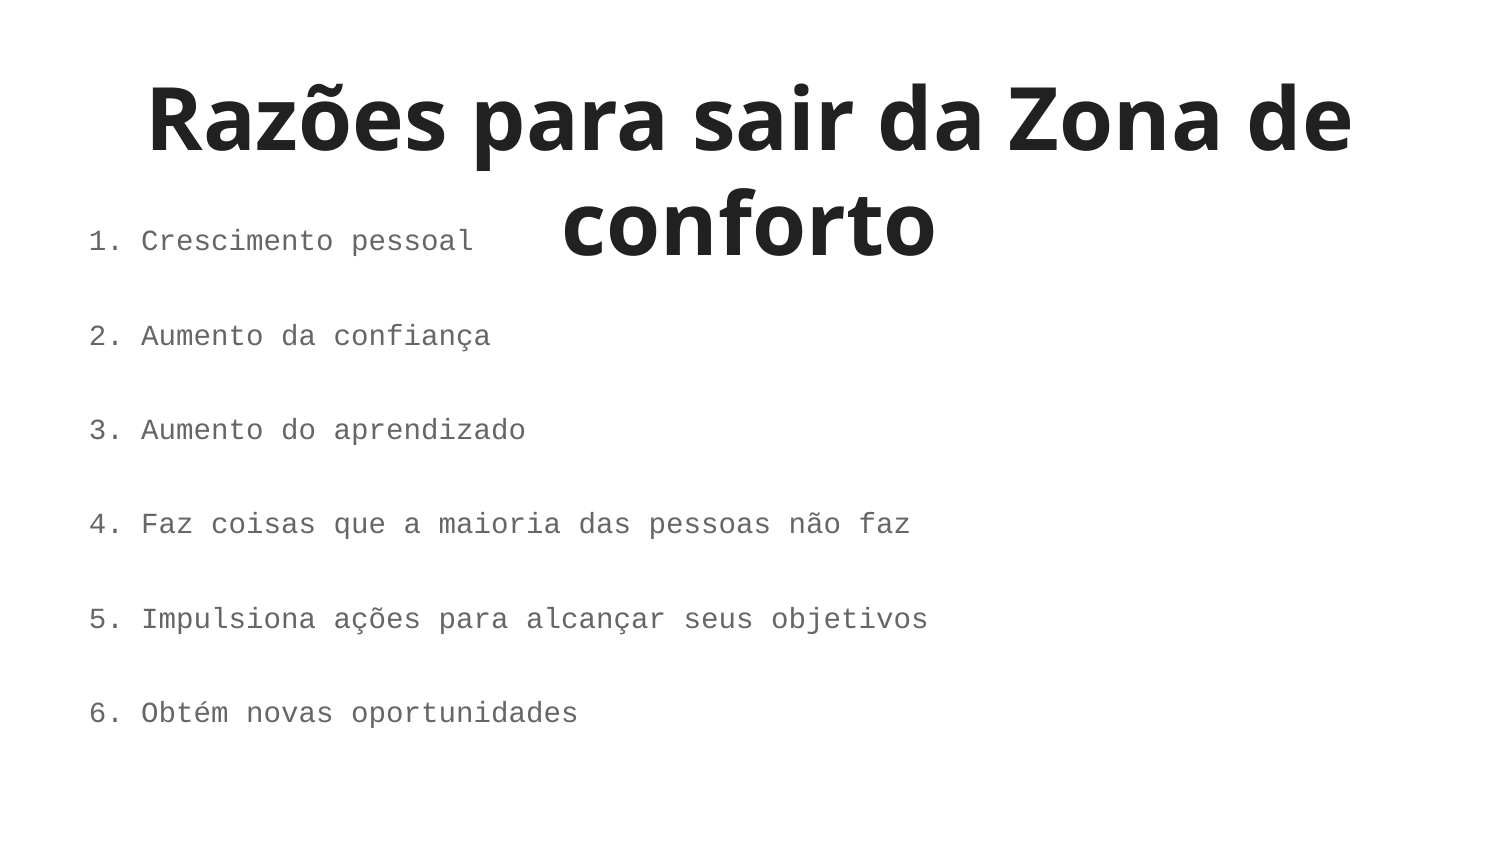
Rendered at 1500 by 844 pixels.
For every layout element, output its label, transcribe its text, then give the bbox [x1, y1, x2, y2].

title Razões para sair da Zona de conforto [51, 48, 1449, 180]
list Crescimento pessoal Aumento da confiança Aumento do aprendizado Faz coisas que a maioria das pessoas não faz Impulsiona ações para alcançar seus objetivos Obtém novas oportunidades [51, 201, 1449, 750]
